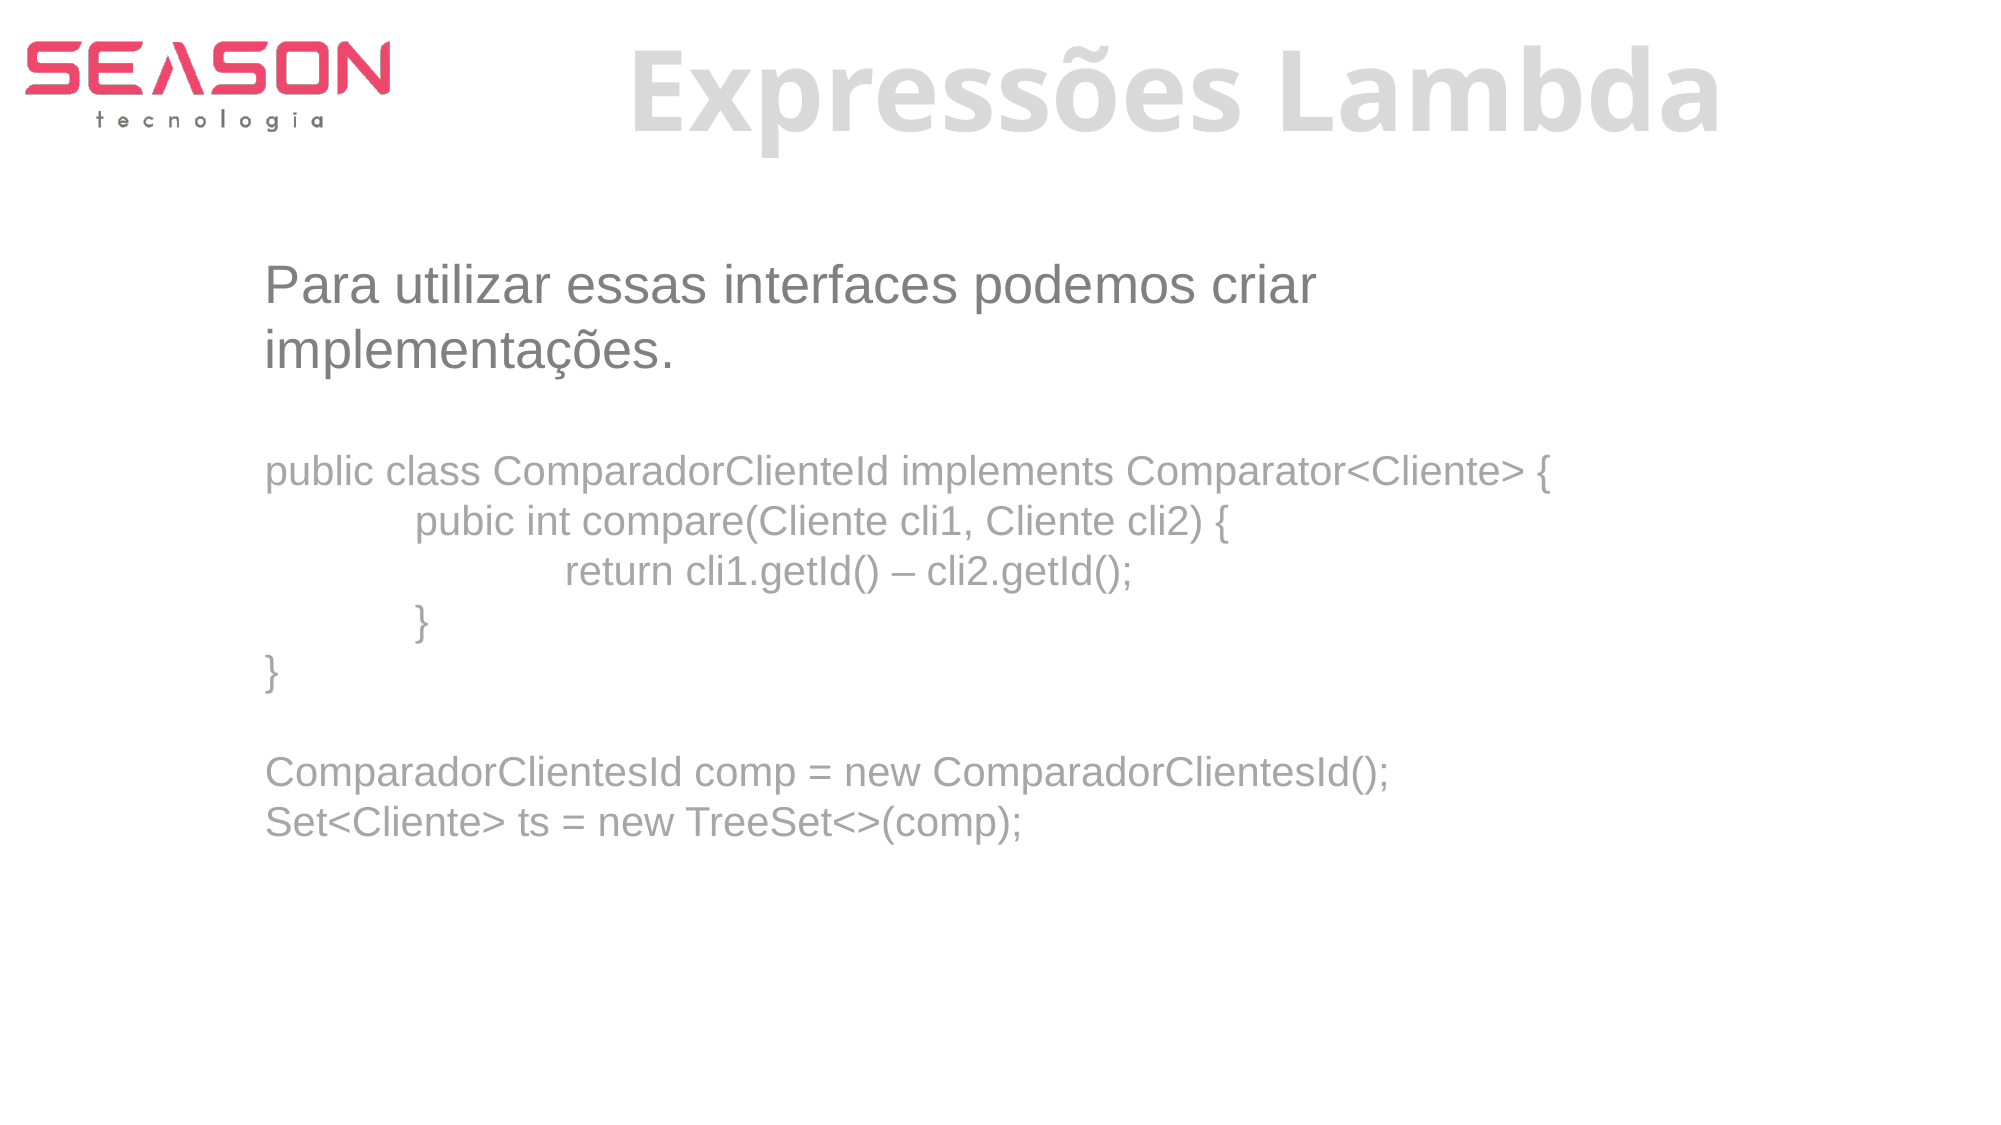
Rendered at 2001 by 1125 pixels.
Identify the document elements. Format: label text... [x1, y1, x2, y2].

text_box Expressões Lambda [486, 41, 1742, 163]
title Para utilizar essas interfaces podemos criar implementações. public class ComparadorClienteId implements Comparator<Cliente> { pubic int compare(Cliente cli1, Cliente cli2) { return cli1.getId() – cli2.getId(); } } ComparadorClientesId comp = new ComparadorClientesId(); Set<Cliente> ts = new TreeSet<>(comp); [249, 241, 1750, 1013]
picture [25, 41, 390, 132]
